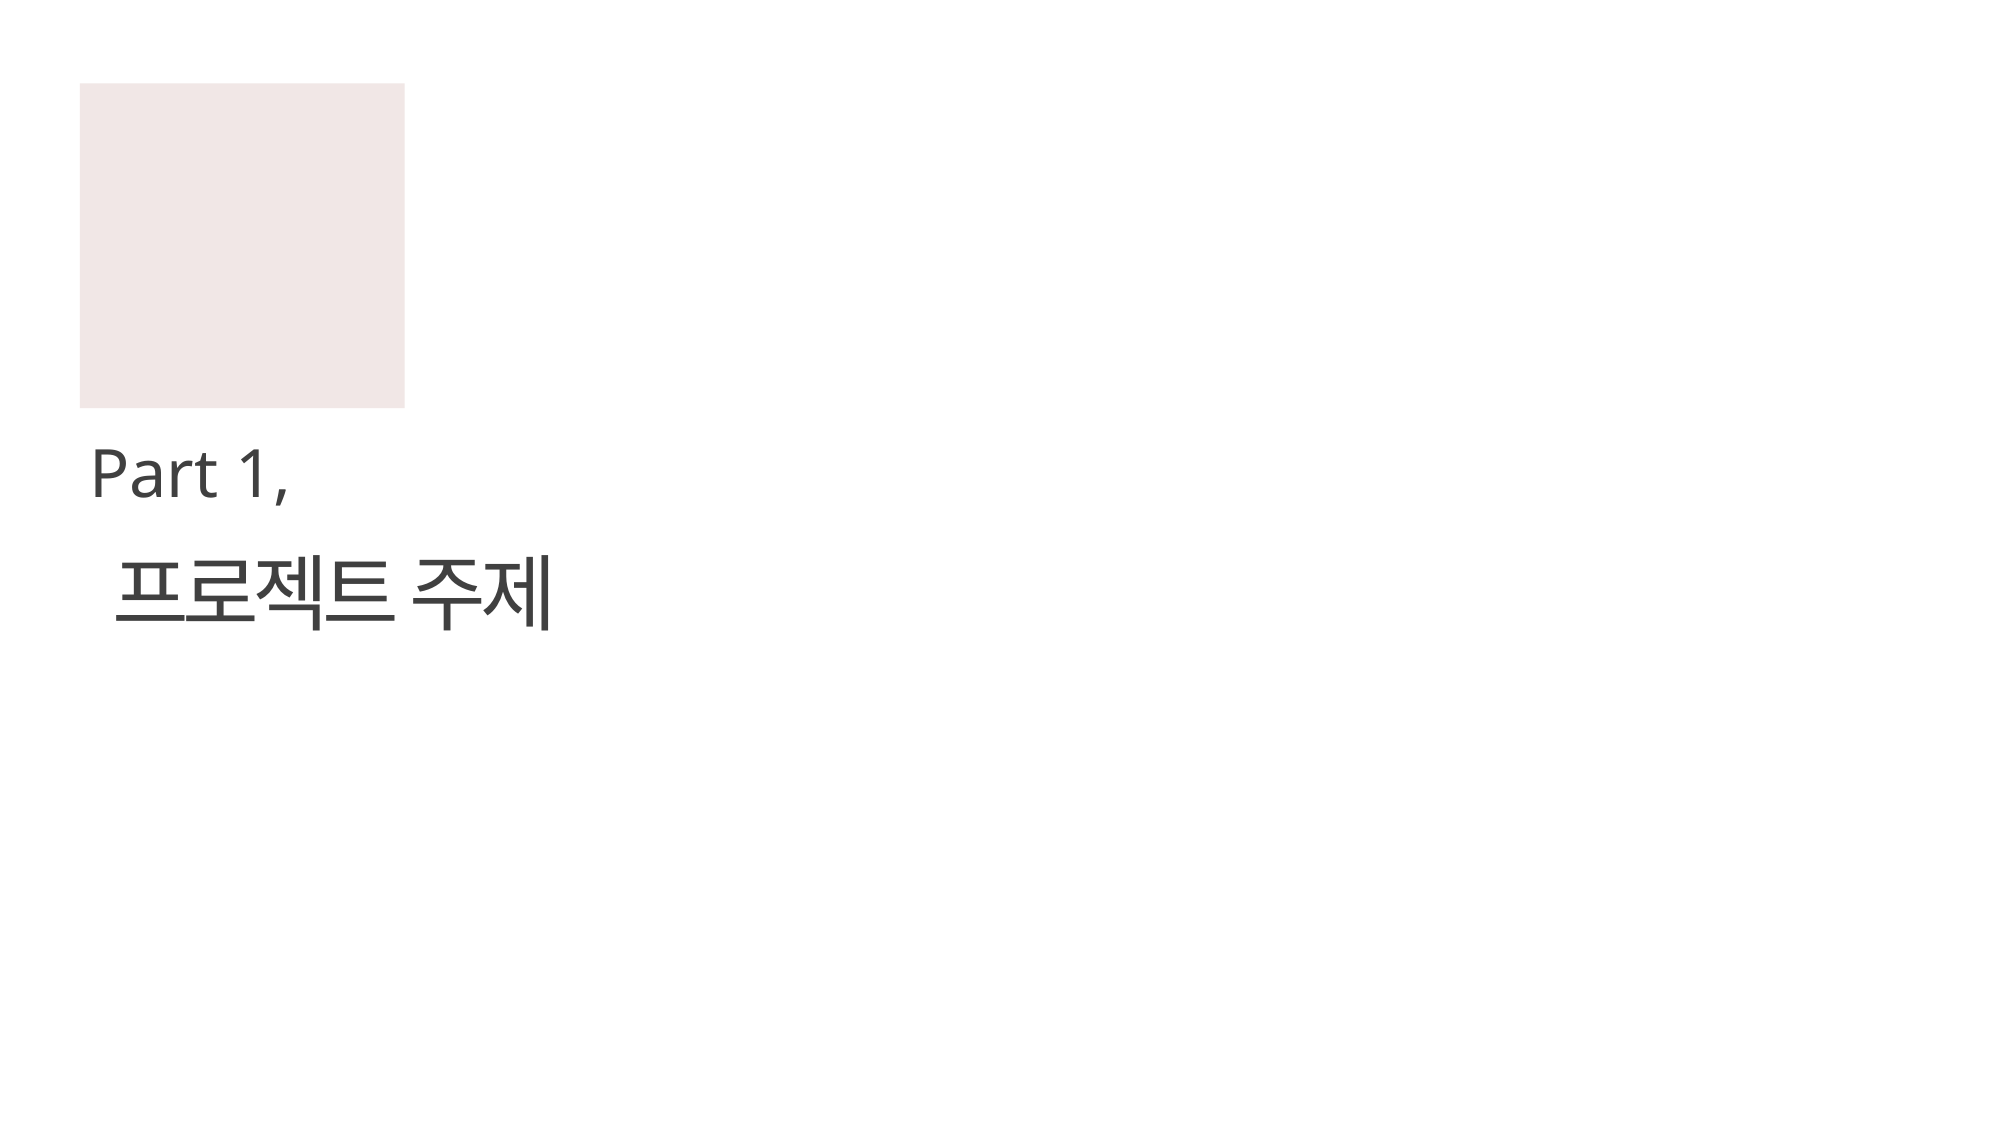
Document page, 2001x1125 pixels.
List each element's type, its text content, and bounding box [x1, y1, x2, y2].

text_box 프로젝트 주제 [97, 534, 572, 649]
text_box [79, 82, 406, 409]
text_box Part 1, [74, 423, 346, 518]
